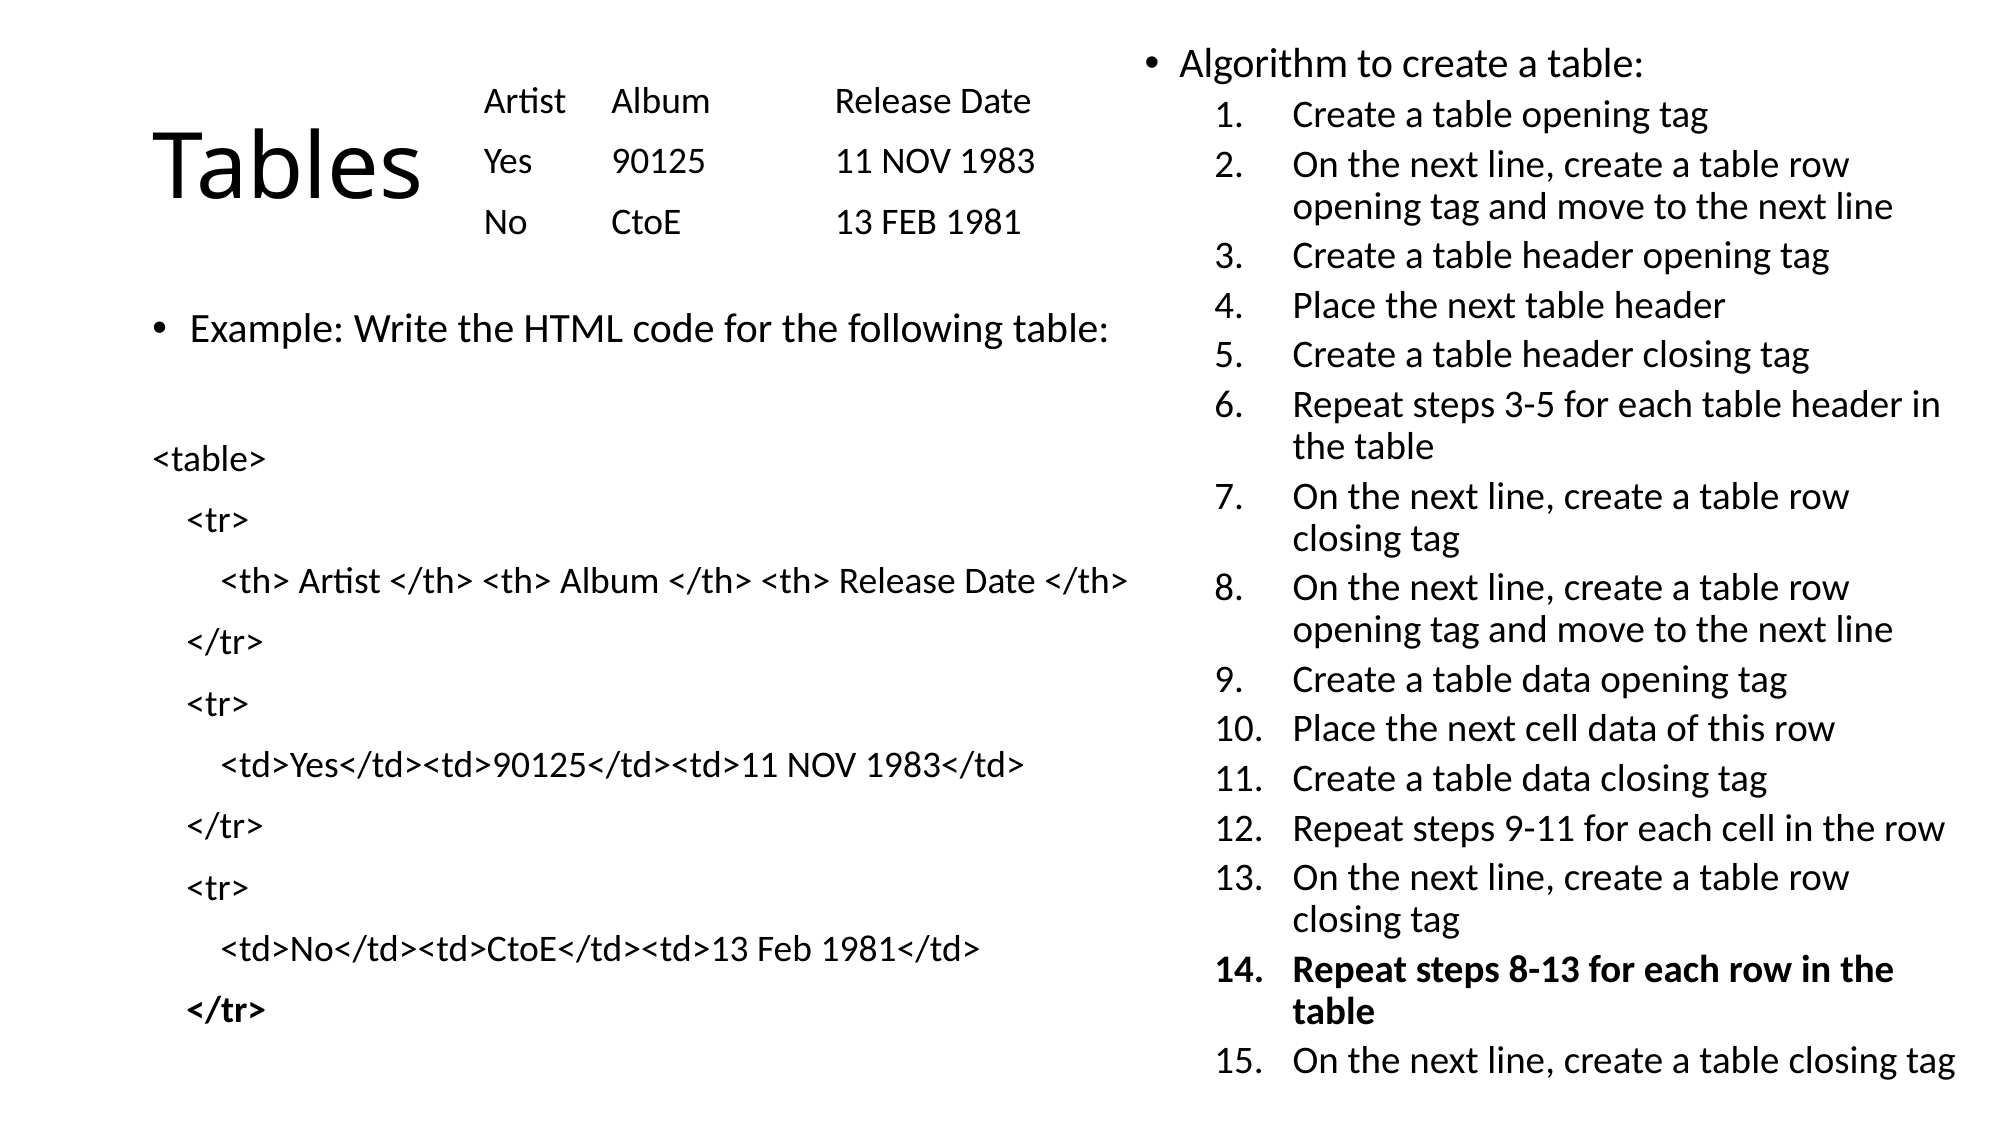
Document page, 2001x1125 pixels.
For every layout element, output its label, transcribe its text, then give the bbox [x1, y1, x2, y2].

list Example: Write the HTML code for the following table: <table> <tr> <th> Artist </th> <th> Album </th> <th> Release Date </th> </tr> <tr> <td>Yes</td><td>90125</td><td>11 NOV 1983</td> </tr> <tr> <td>No</td><td>CtoE</td><td>13 Feb 1981</td> </tr> [137, 299, 1129, 1111]
table_header Artist [469, 77, 596, 138]
table_header Release Date [820, 77, 1076, 138]
title Tables [137, 59, 1129, 278]
table_header Album [596, 77, 820, 138]
table_cell CtoE [596, 199, 820, 260]
text_box Algorithm to create a table: Create a table opening tag On the next line, create a table row opening tag and move to the next line Create a table header opening tag Place the next table header Create a table header closing tag Repeat steps 3-5 for each table header in the table On the next line, create a table row closing tag On the next line, create a table row opening tag and move to the next line Create a table data opening tag Place the next cell data of this row Create a table data closing tag Repeat steps 9-11 for each cell in the row On the next line, create a table row closing tag Repeat steps 8-13 for each row in the table On the next line, create a table closing tag [1129, 33, 1972, 1111]
table_cell No [469, 199, 596, 260]
table_cell Yes [469, 138, 596, 199]
table_cell 11 NOV 1983 [820, 138, 1076, 199]
table_cell 90125 [596, 138, 820, 199]
table_cell 13 FEB 1981 [820, 199, 1076, 260]
